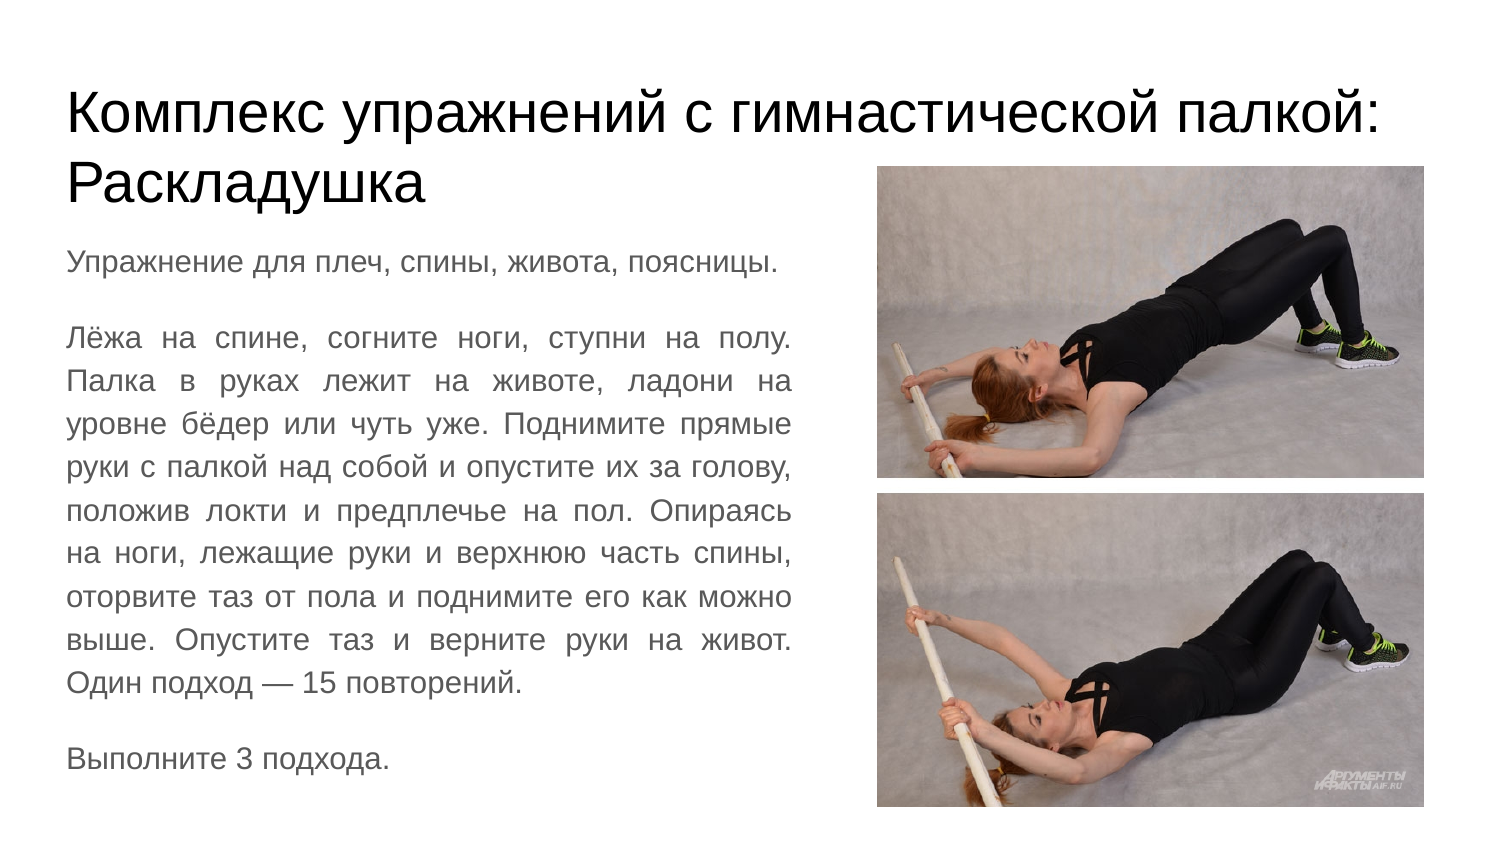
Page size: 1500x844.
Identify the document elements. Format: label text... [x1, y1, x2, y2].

picture [876, 165, 1424, 808]
title Комплекс упражнений с гимнастической палкой: Раскладушка [51, 58, 1449, 153]
list Упражнение для плеч, спины, живота, поясницы. Лёжа на спине, согните ноги, ступни на полу. Палка в руках лежит на животе, ладони на уровне бёдер или чуть уже. Поднимите прямые руки с палкой над собой и опустите их за голову, положив локти и предплечье на пол. Опираясь на ноги, лежащие руки и верхнюю часть спины, оторвите таз от пола и поднимите его как можно выше. Опустите таз и верните руки на живот. Один подход — 15 повторений. Выполните 3 подхода. [51, 220, 809, 781]
